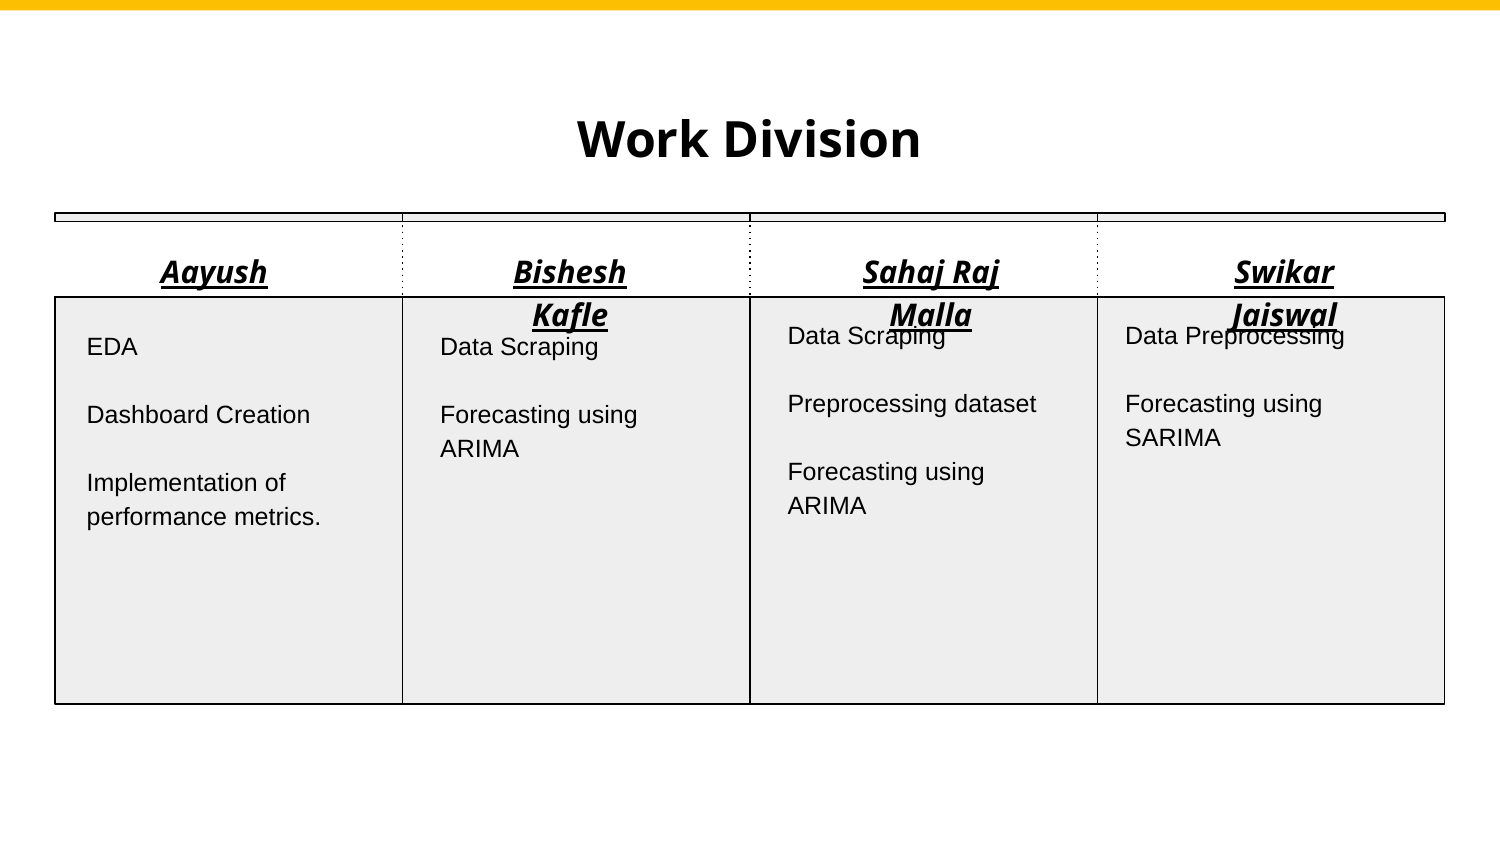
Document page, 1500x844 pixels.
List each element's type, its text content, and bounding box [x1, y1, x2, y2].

text_box [405, 213, 749, 222]
text_box [1098, 296, 1445, 705]
text_box [1100, 213, 1445, 222]
text_box Bishesh Kafle [456, 231, 685, 274]
text_box Data Preprocessing Forecasting using SARIMA [1110, 300, 1434, 668]
text_box [55, 213, 401, 222]
text_box Work Division [379, 92, 1121, 176]
text_box Data Scraping Preprocessing dataset Forecasting using ARIMA [772, 300, 1075, 614]
text_box Swikar Jaiswal [1163, 231, 1406, 274]
text_box [403, 296, 750, 705]
text_box Aayush Shrestha [79, 231, 350, 274]
text_box EDA Dashboard Creation Implementation of performance metrics. [71, 311, 374, 604]
text_box [751, 213, 1096, 222]
text_box Data Scraping Forecasting using ARIMA [425, 310, 728, 625]
text_box Sahaj Raj Malla [803, 231, 1059, 274]
text_box [0, 0, 1500, 11]
text_box [750, 296, 1098, 705]
text_box [55, 296, 403, 705]
